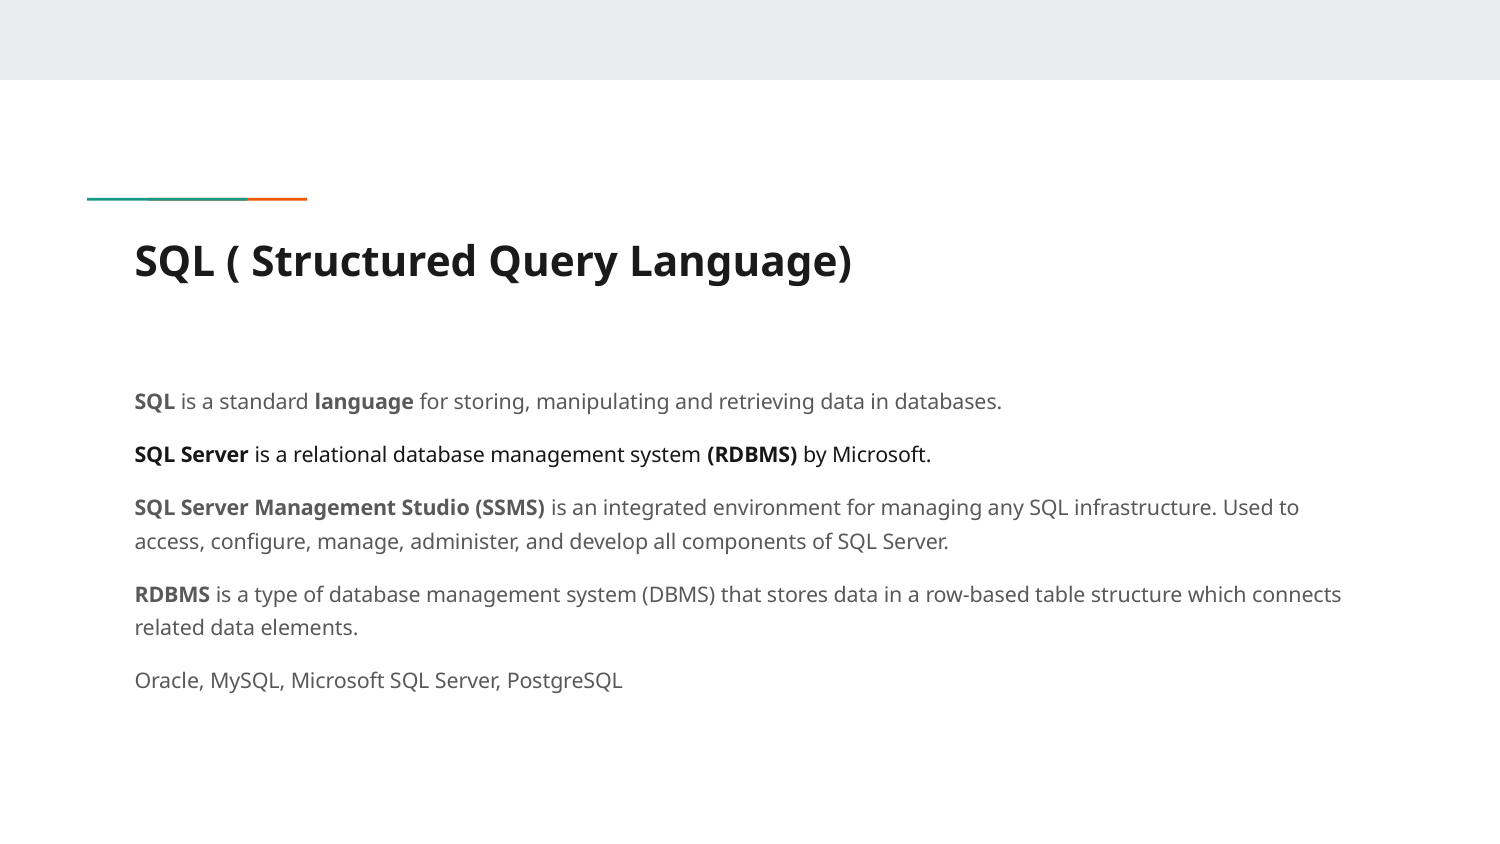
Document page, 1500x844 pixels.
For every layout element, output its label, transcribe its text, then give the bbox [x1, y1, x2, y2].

title SQL ( Structured Query Language) [119, 216, 1381, 305]
list SQL is a standard language for storing, manipulating and retrieving data in databases. SQL Server is a relational database management system (RDBMS) by Microsoft. SQL Server Management Studio (SSMS) is an integrated environment for managing any SQL infrastructure. Used to access, configure, manage, administer, and develop all components of SQL Server. RDBMS is a type of database management system (DBMS) that stores data in a row-based table structure which connects related data elements. Oracle, MySQL, Microsoft SQL Server, PostgreSQL [119, 341, 1381, 712]
